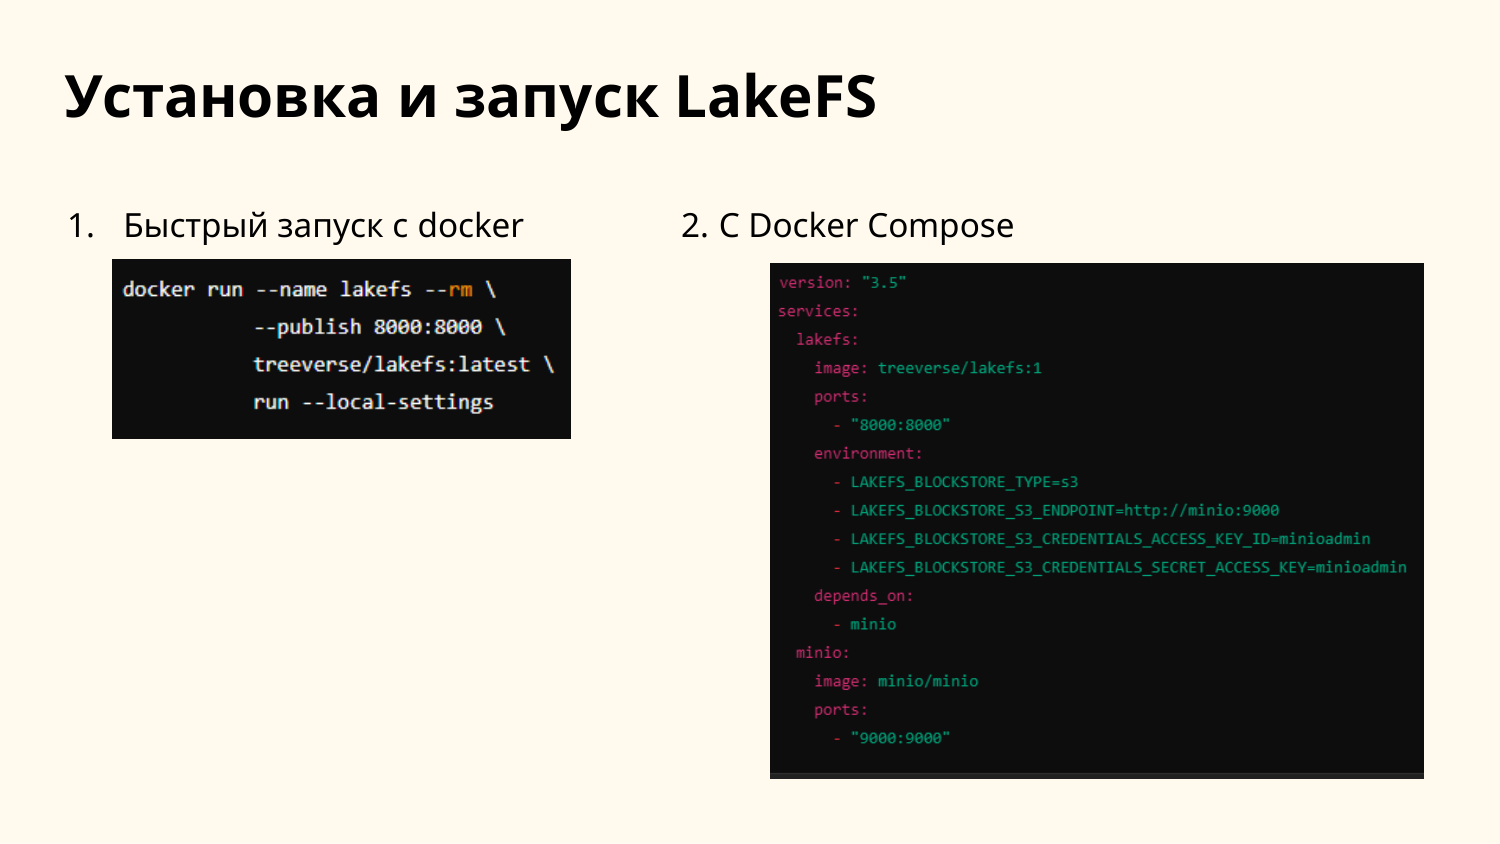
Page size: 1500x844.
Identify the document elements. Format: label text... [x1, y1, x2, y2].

picture [770, 263, 1425, 780]
text_box Установка и запуск LakeFS [62, 46, 1500, 129]
picture [112, 259, 571, 440]
text_box Быстрый запуск с docker 2. C Docker Compose [65, 196, 1376, 245]
